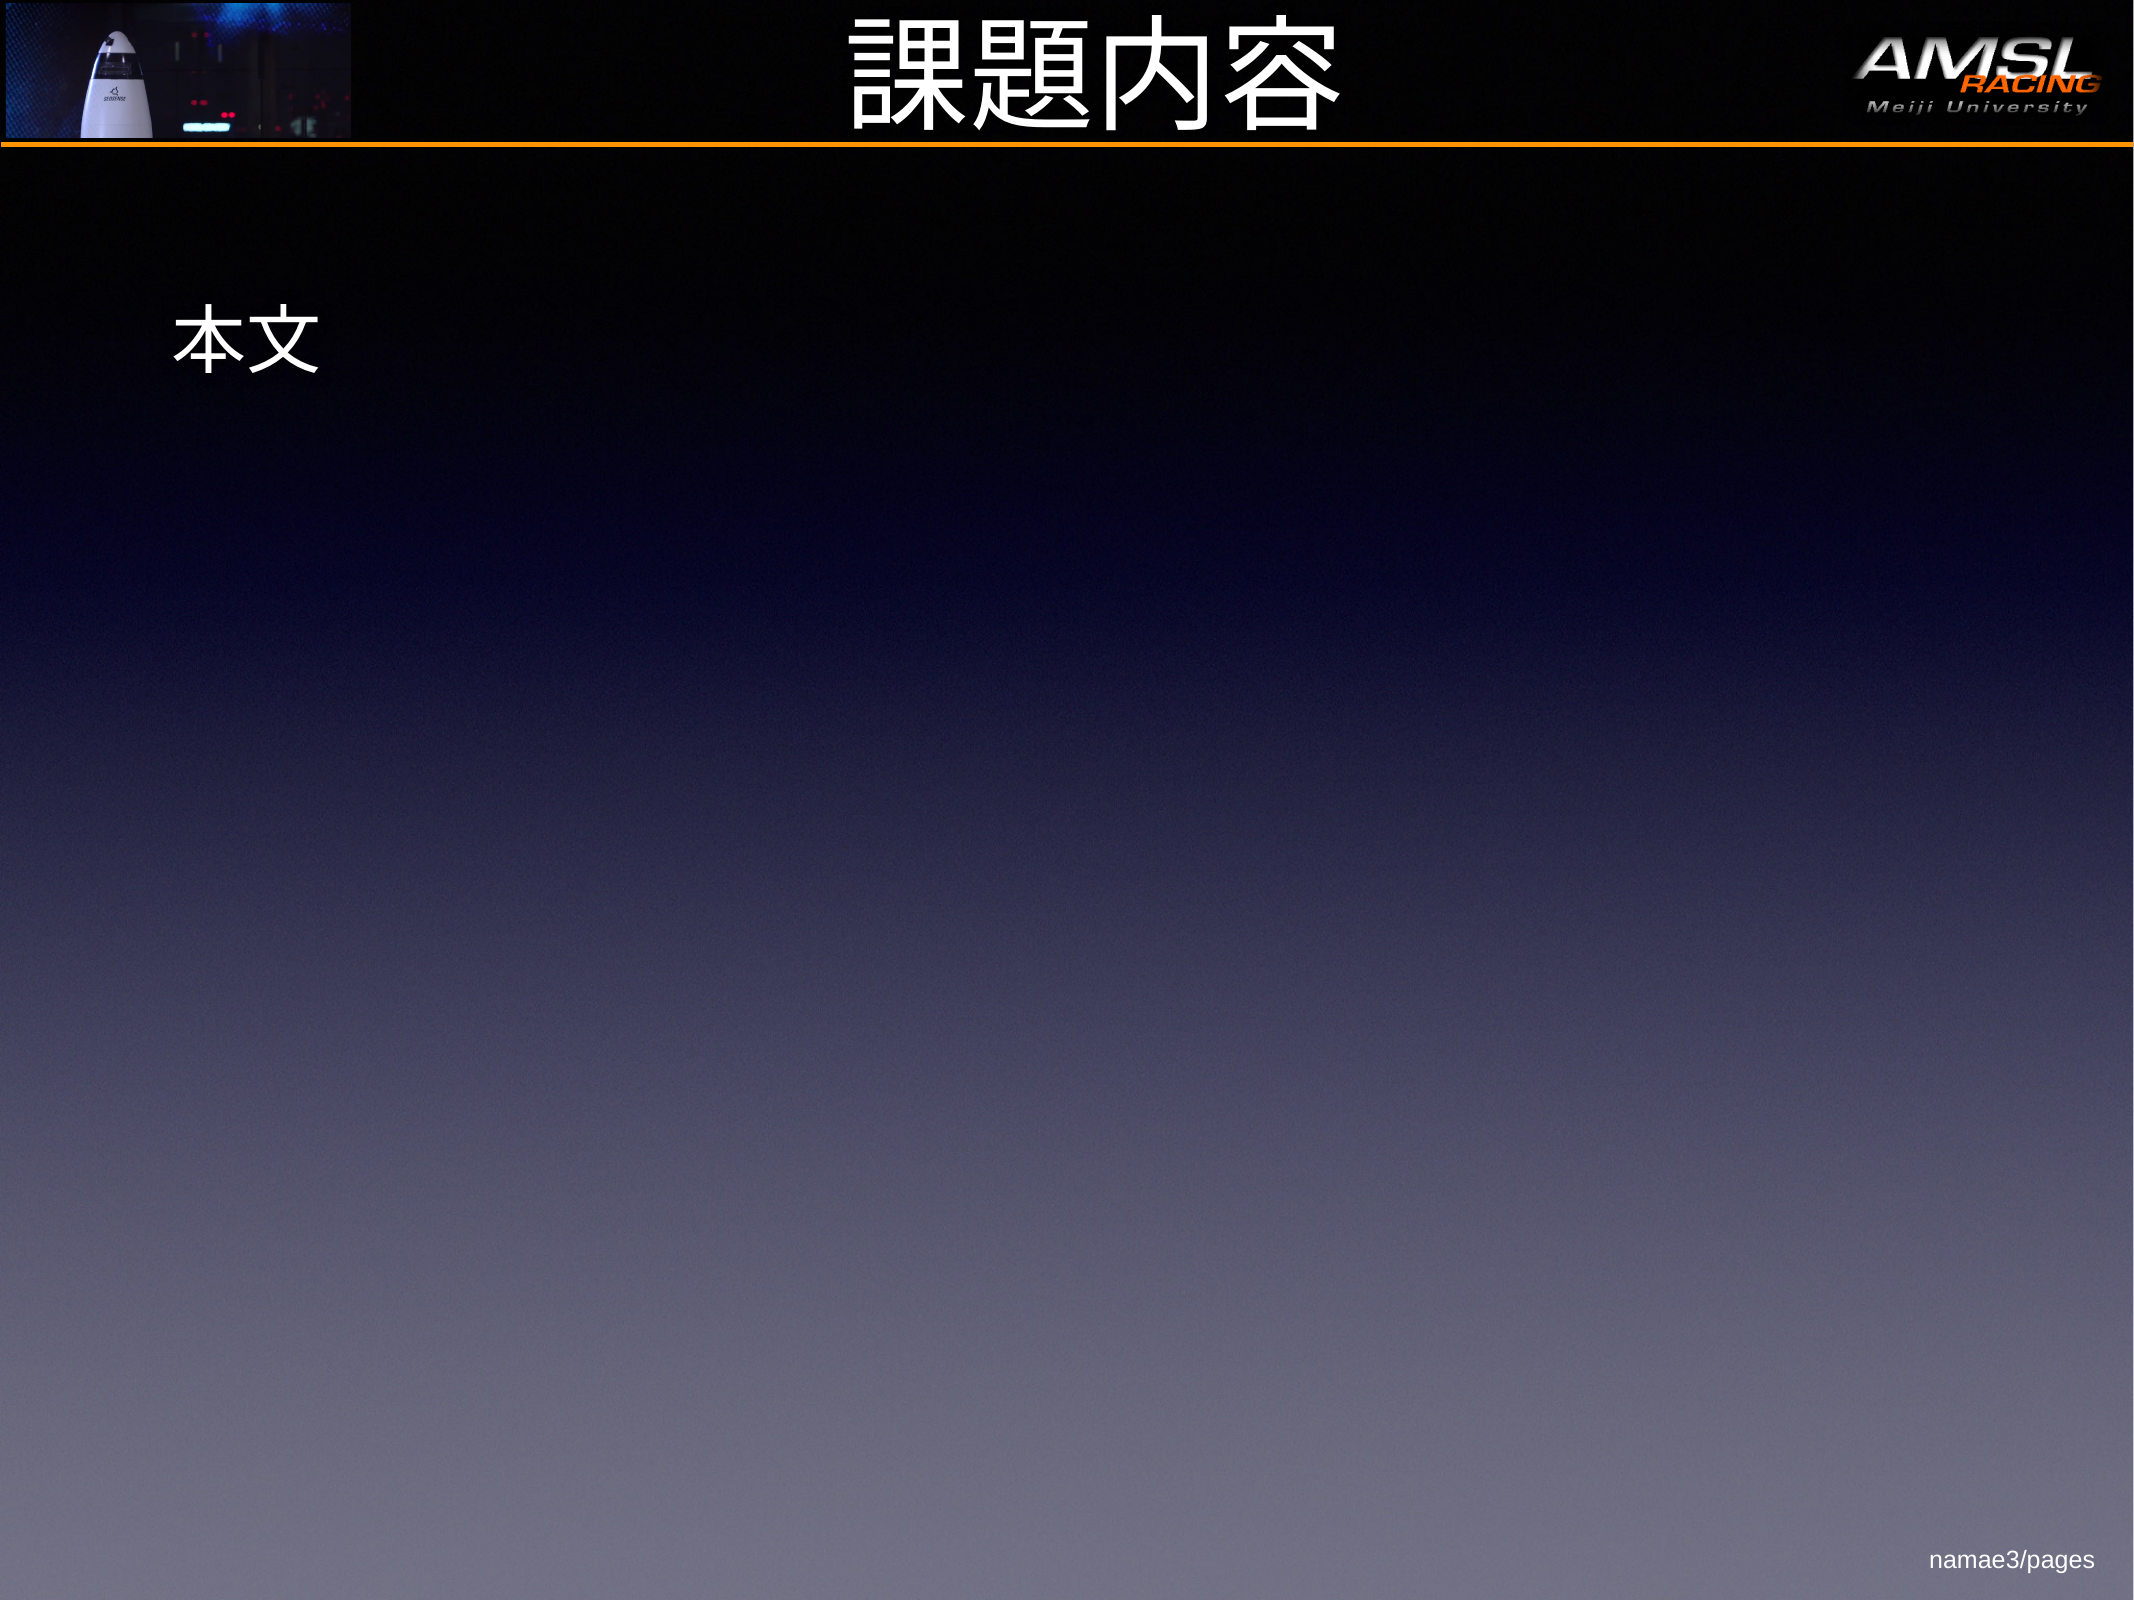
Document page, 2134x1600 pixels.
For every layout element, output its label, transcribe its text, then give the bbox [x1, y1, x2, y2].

picture [1817, 0, 2134, 144]
text_box 課題内容 [372, 0, 1817, 154]
picture [0, 145, 2134, 1600]
picture [0, 0, 372, 144]
text_box 本文 [163, 284, 1955, 392]
